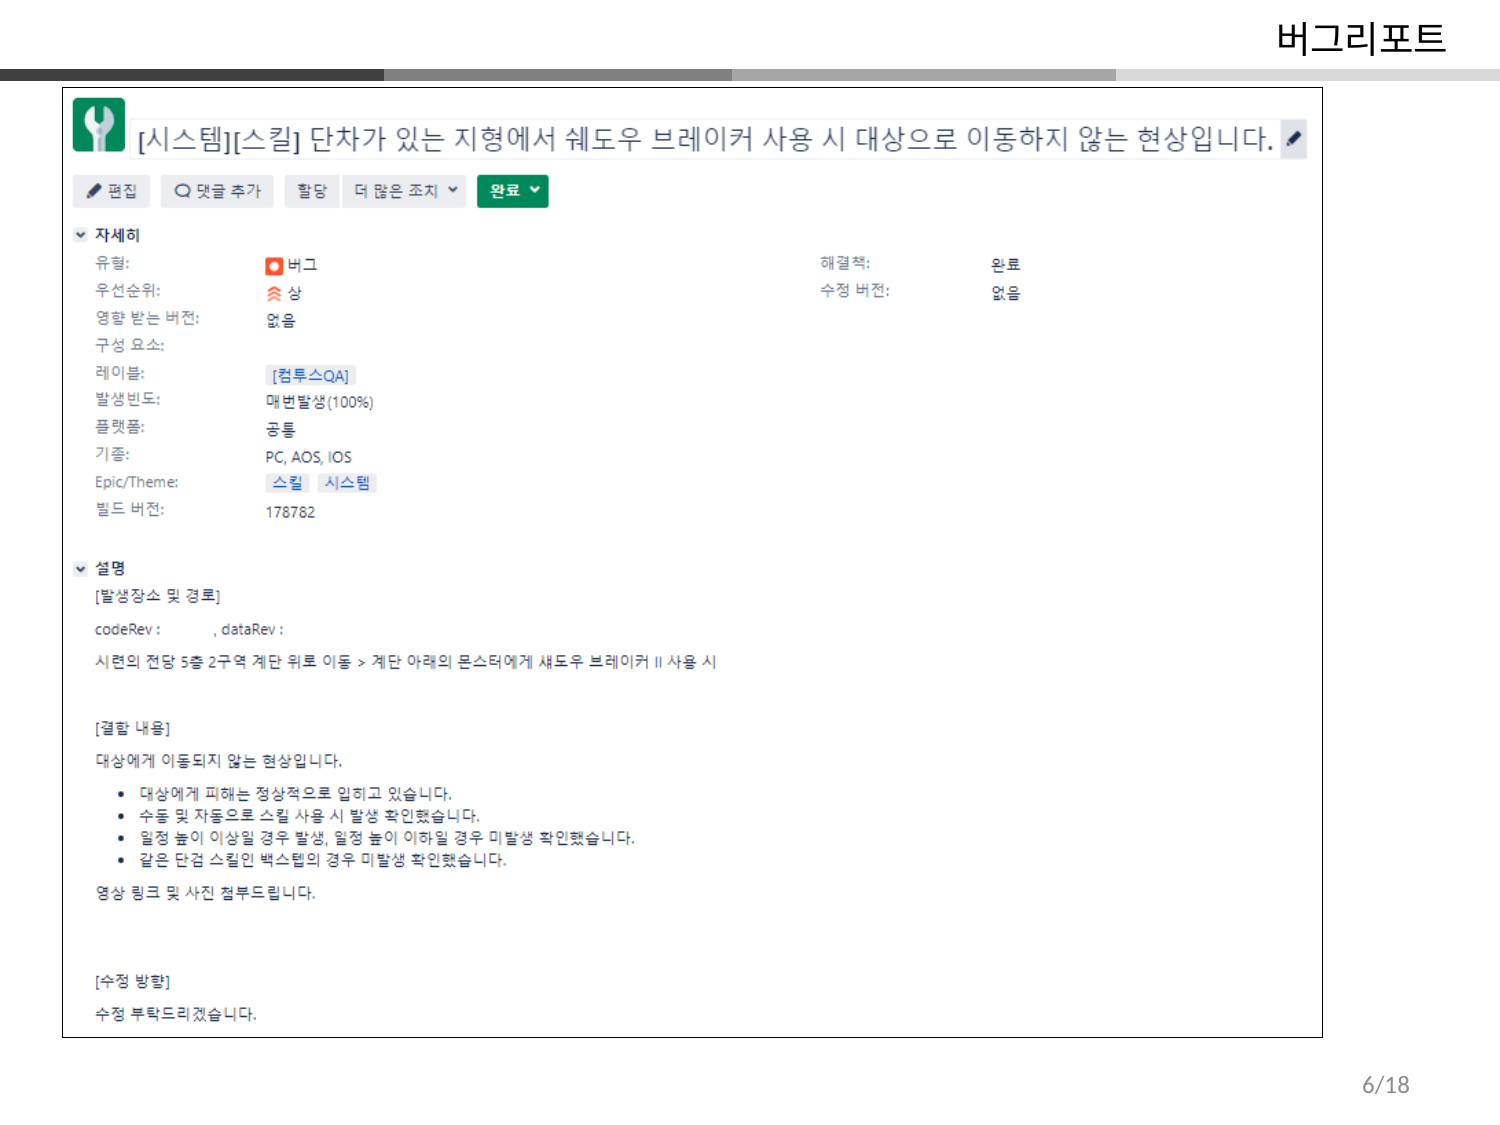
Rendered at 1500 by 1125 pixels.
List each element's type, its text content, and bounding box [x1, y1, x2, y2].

picture [61, 87, 1324, 1038]
text_box 버그리포트 [1261, 9, 1464, 69]
slide_number 6/18 [1074, 1061, 1425, 1107]
